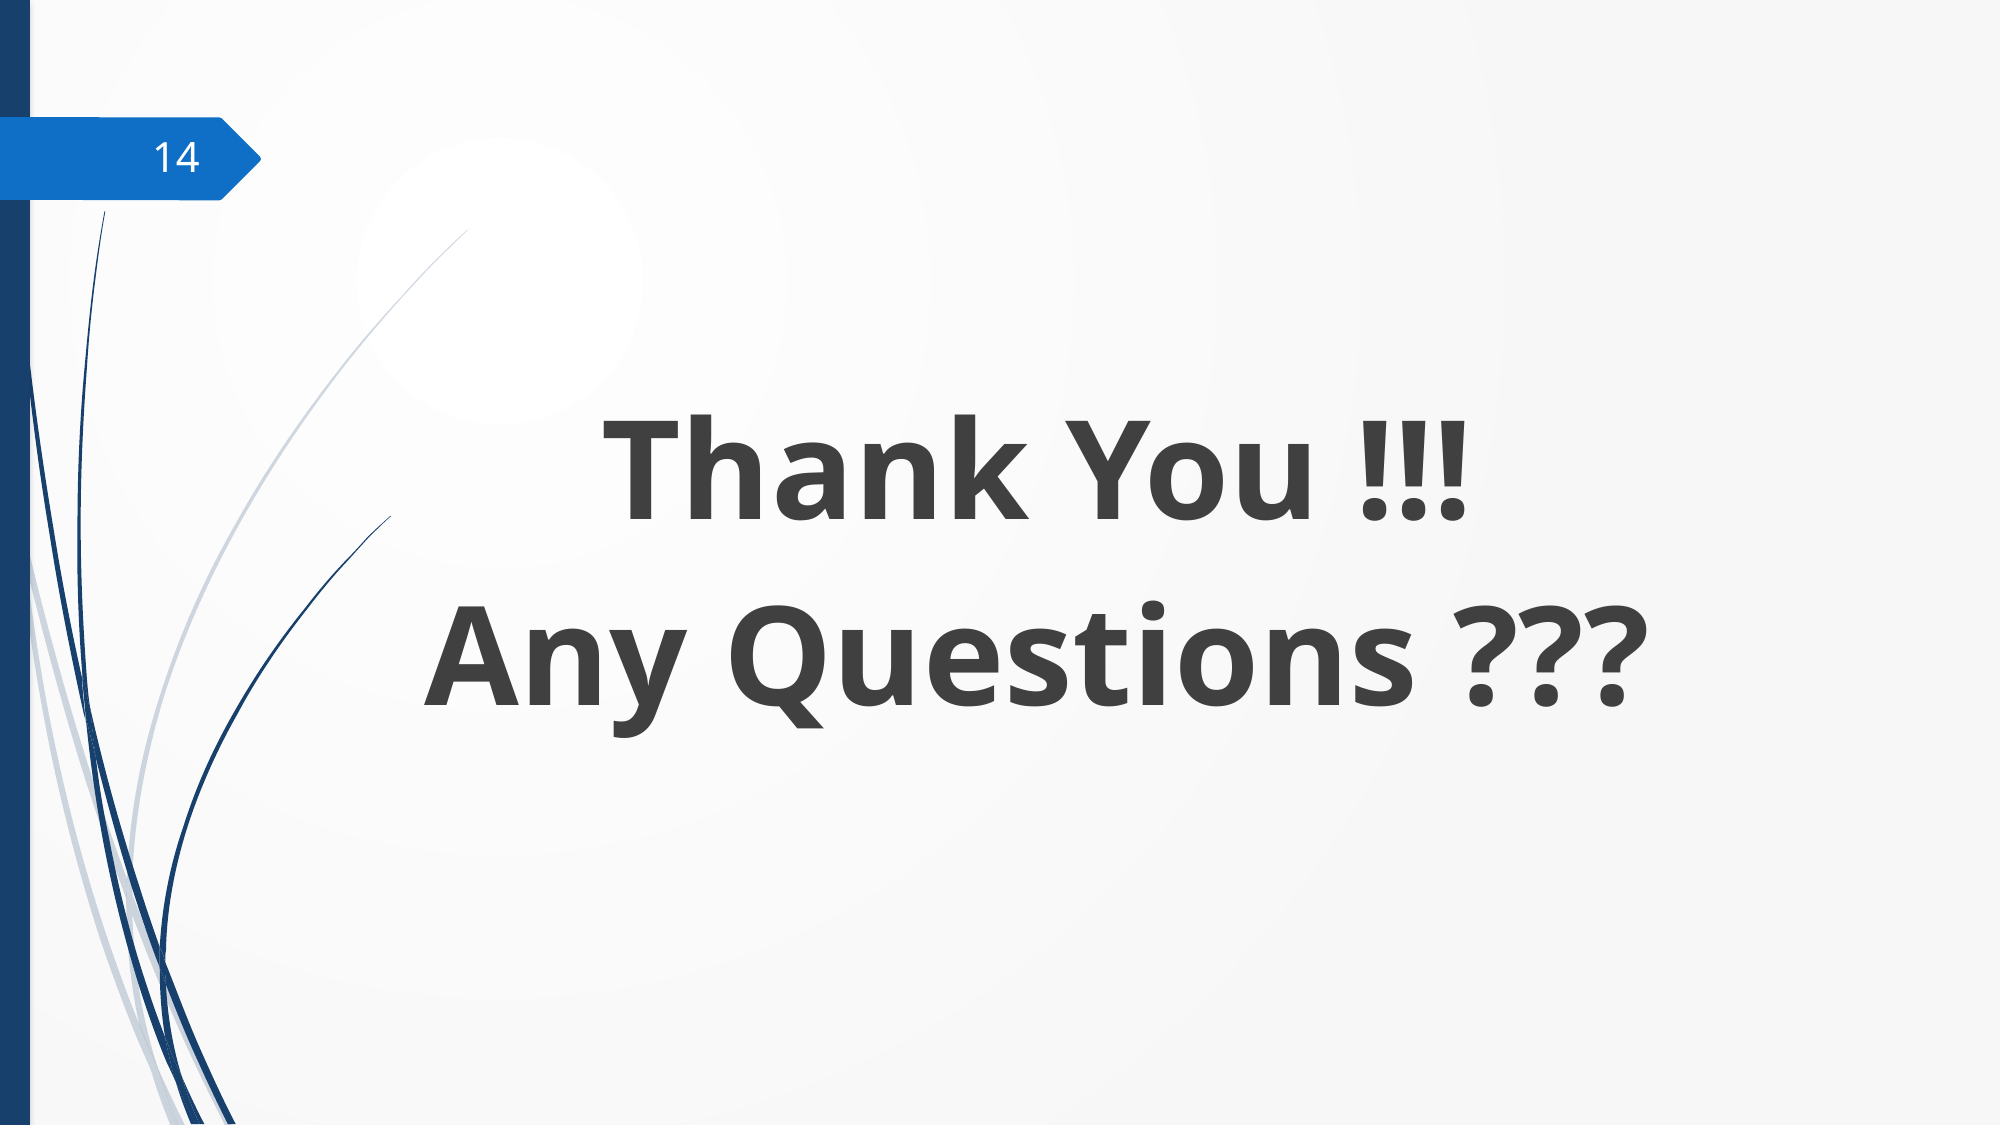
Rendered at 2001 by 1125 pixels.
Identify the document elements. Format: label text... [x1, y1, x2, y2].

slide_number 14 [87, 129, 216, 190]
list Thank You !!! Any Questions ??? [399, 375, 1675, 1025]
